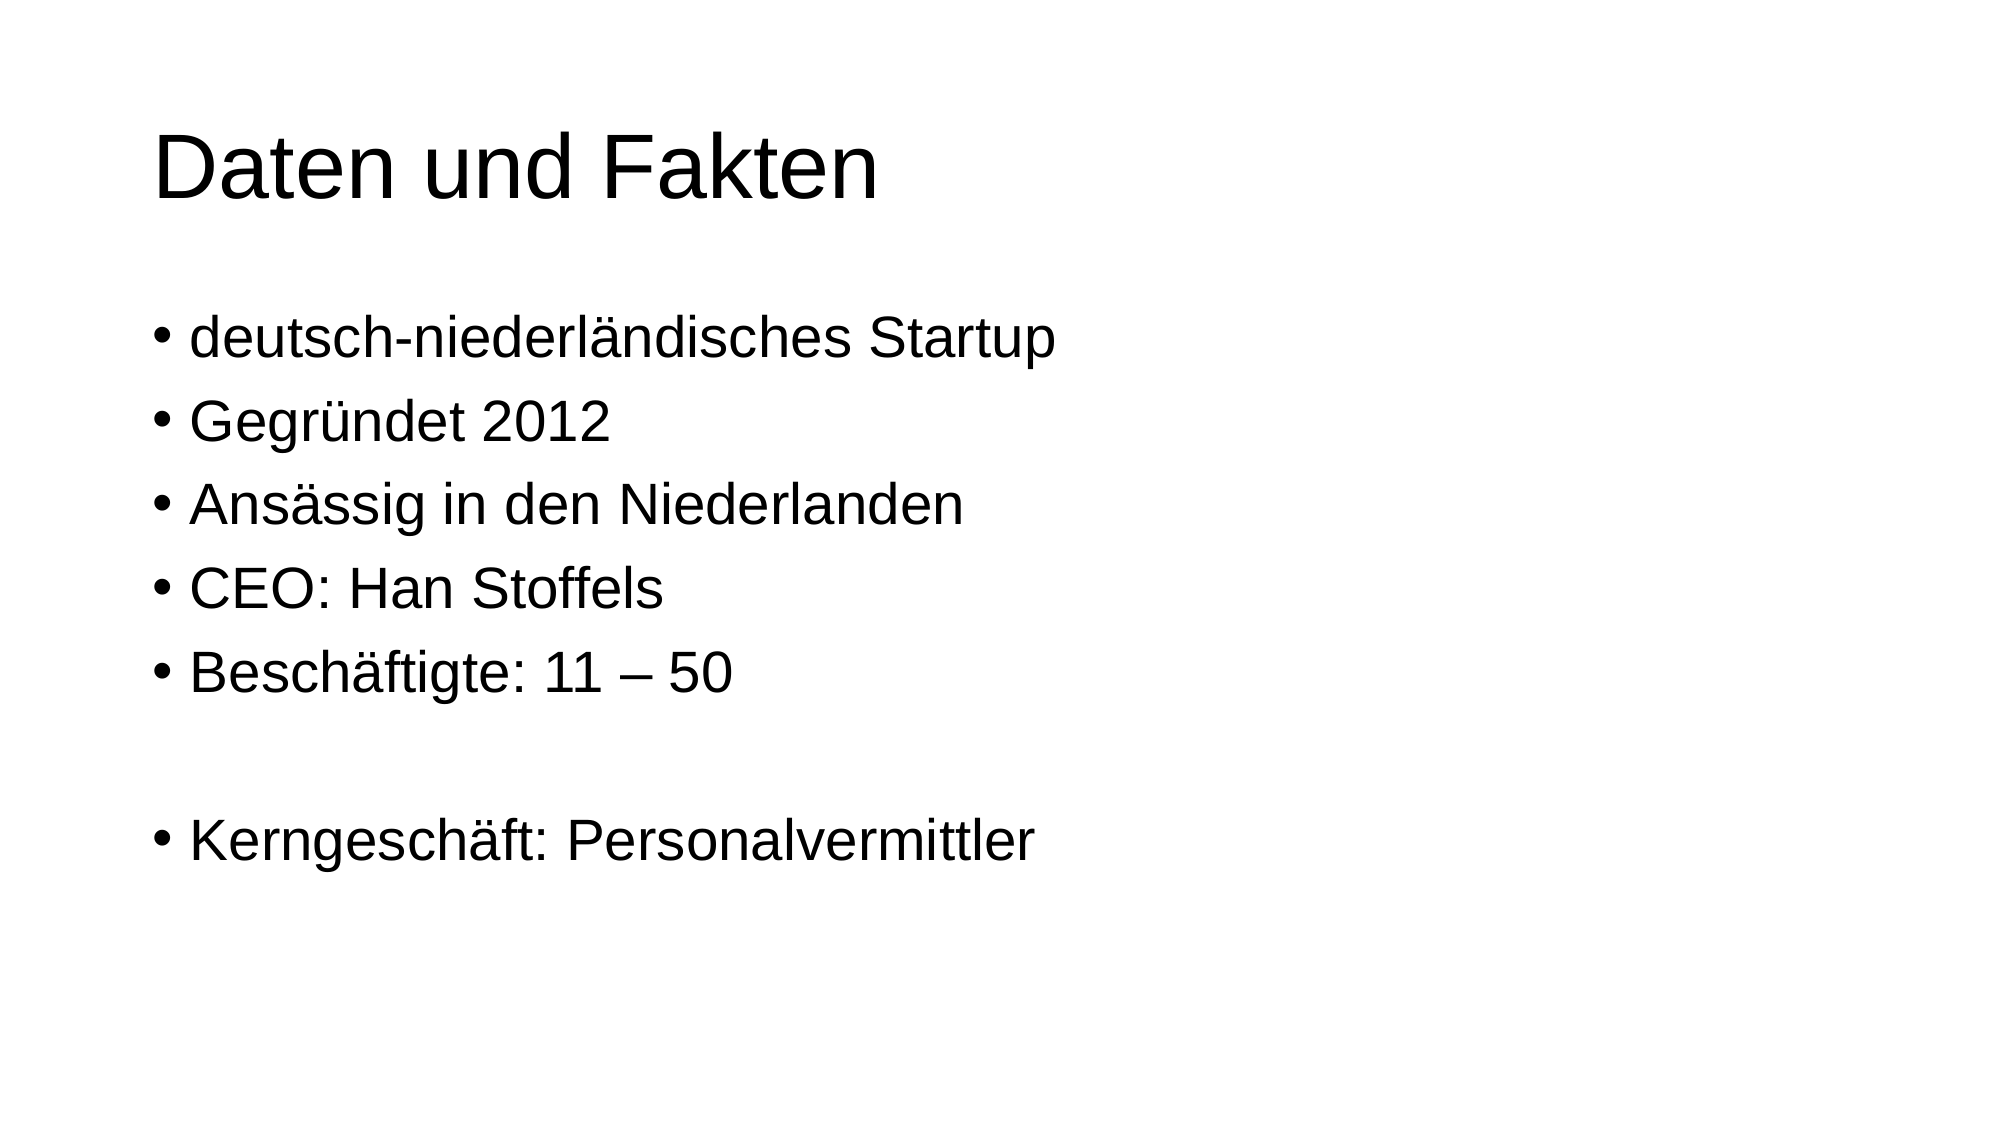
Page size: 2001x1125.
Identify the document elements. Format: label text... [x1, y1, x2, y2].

title Daten und Fakten [137, 59, 1863, 278]
list deutsch-niederländisches Startup Gegründet 2012 Ansässig in den Niederlanden CEO: Han Stoffels Beschäftigte: 11 – 50 Kerngeschäft: Personalvermittler [137, 299, 1863, 1014]
